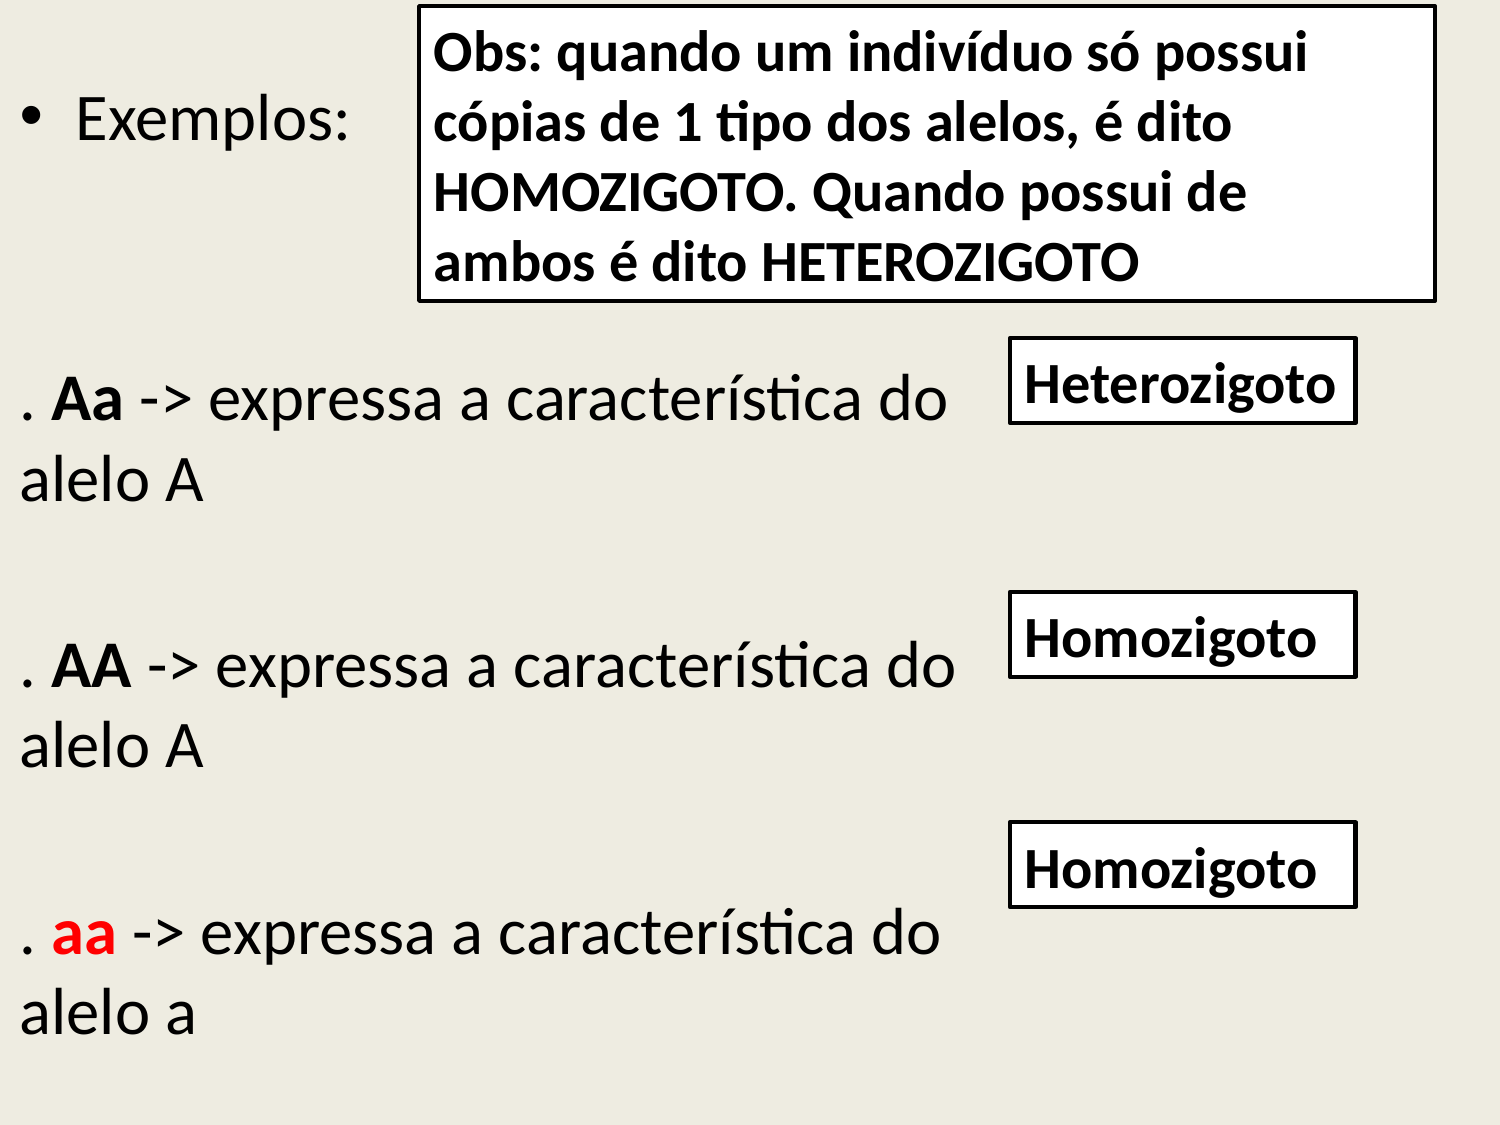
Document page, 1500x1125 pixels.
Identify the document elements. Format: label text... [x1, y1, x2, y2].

text_box Homozigoto [1008, 820, 1358, 909]
text_box Heterozigoto [1008, 336, 1358, 425]
text_box Homozigoto [1008, 590, 1358, 679]
text_box Obs: quando um indivíduo só possui cópias de 1 tipo dos alelos, é dito HOMOZIGOTO. Quando possui de ambos é dito HETEROZIGOTO [417, 4, 1437, 303]
list Exemplos: . Aa -> expressa a característica do alelo A . AA -> expressa a característica do alelo A . aa -> expressa a característica do alelo a [4, 66, 1046, 1059]
